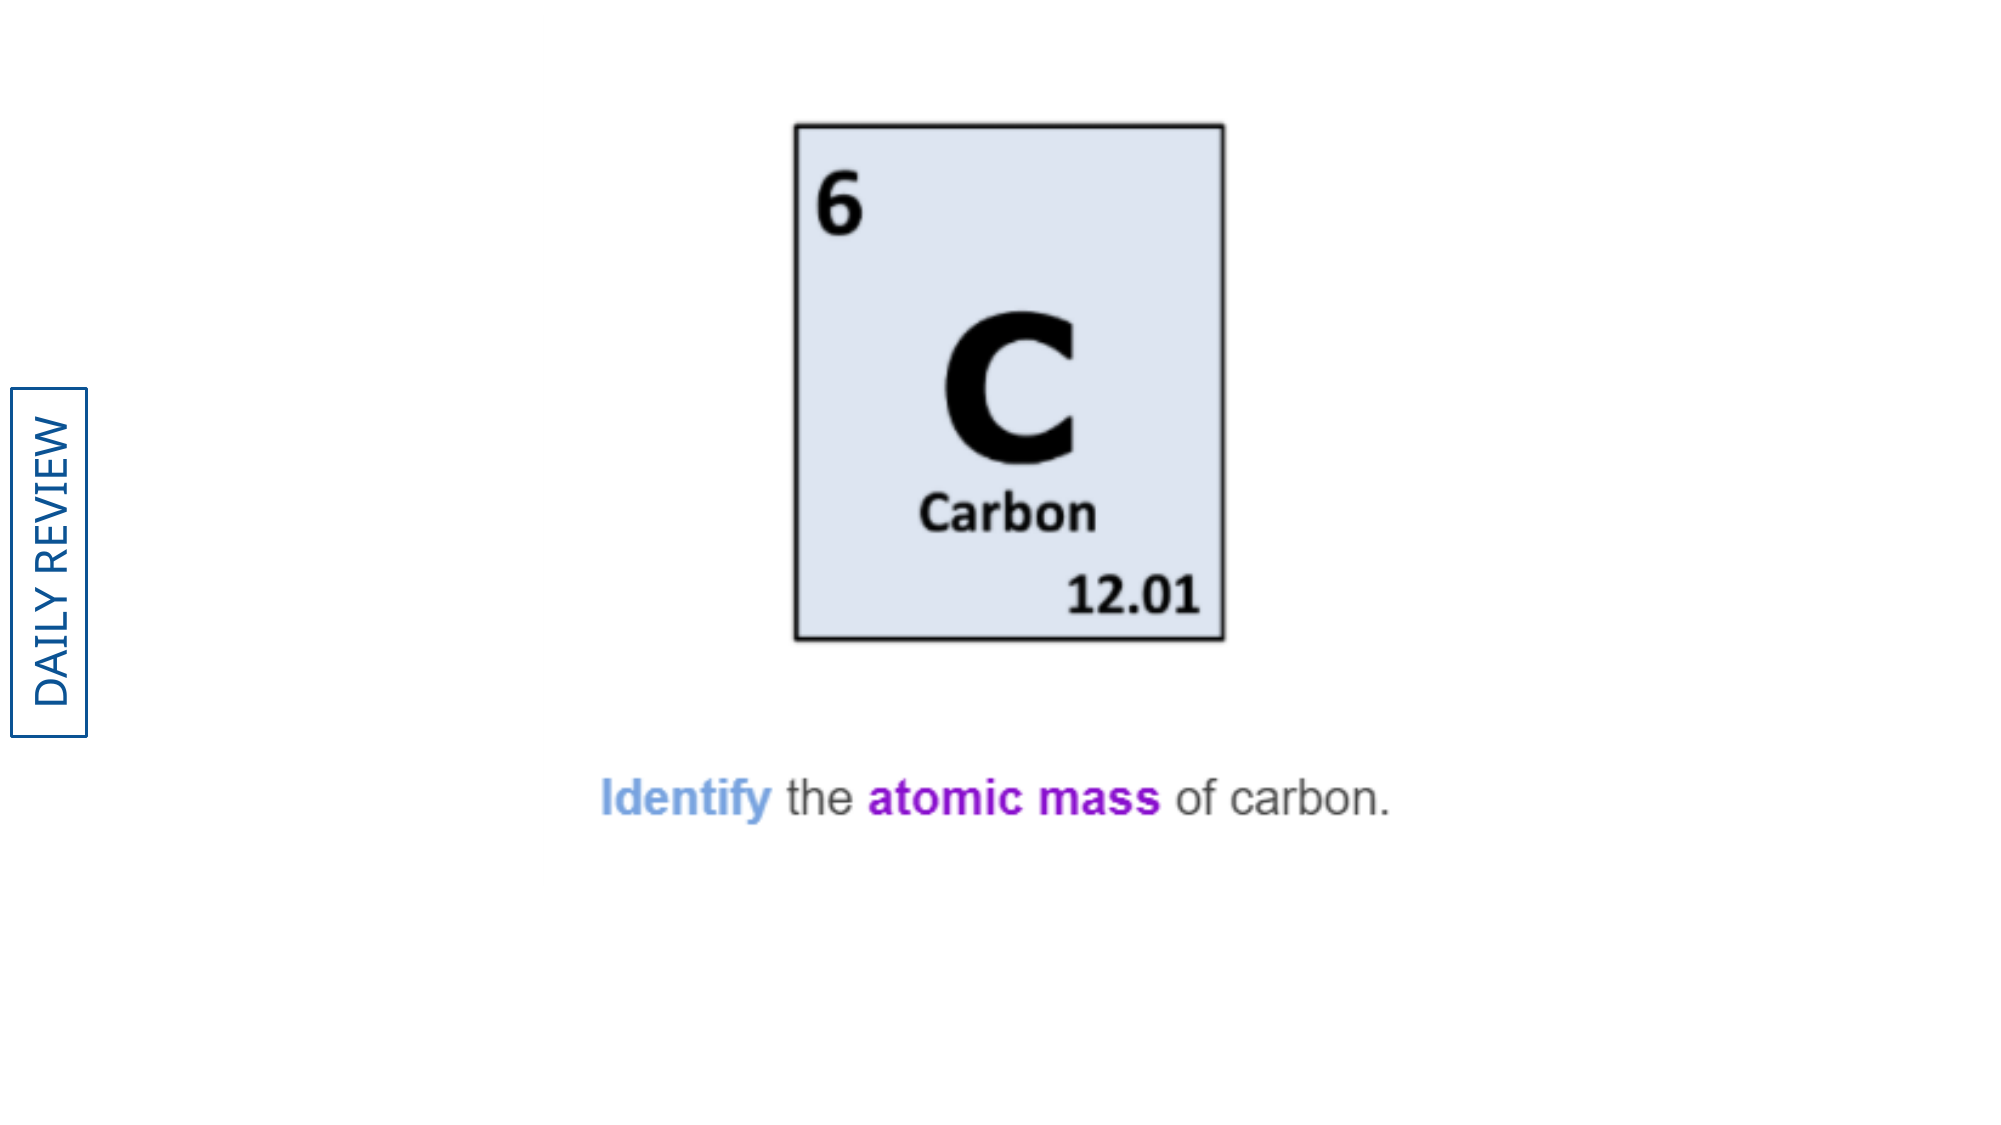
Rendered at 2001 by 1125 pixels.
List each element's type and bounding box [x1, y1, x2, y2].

picture [541, 15, 1459, 886]
